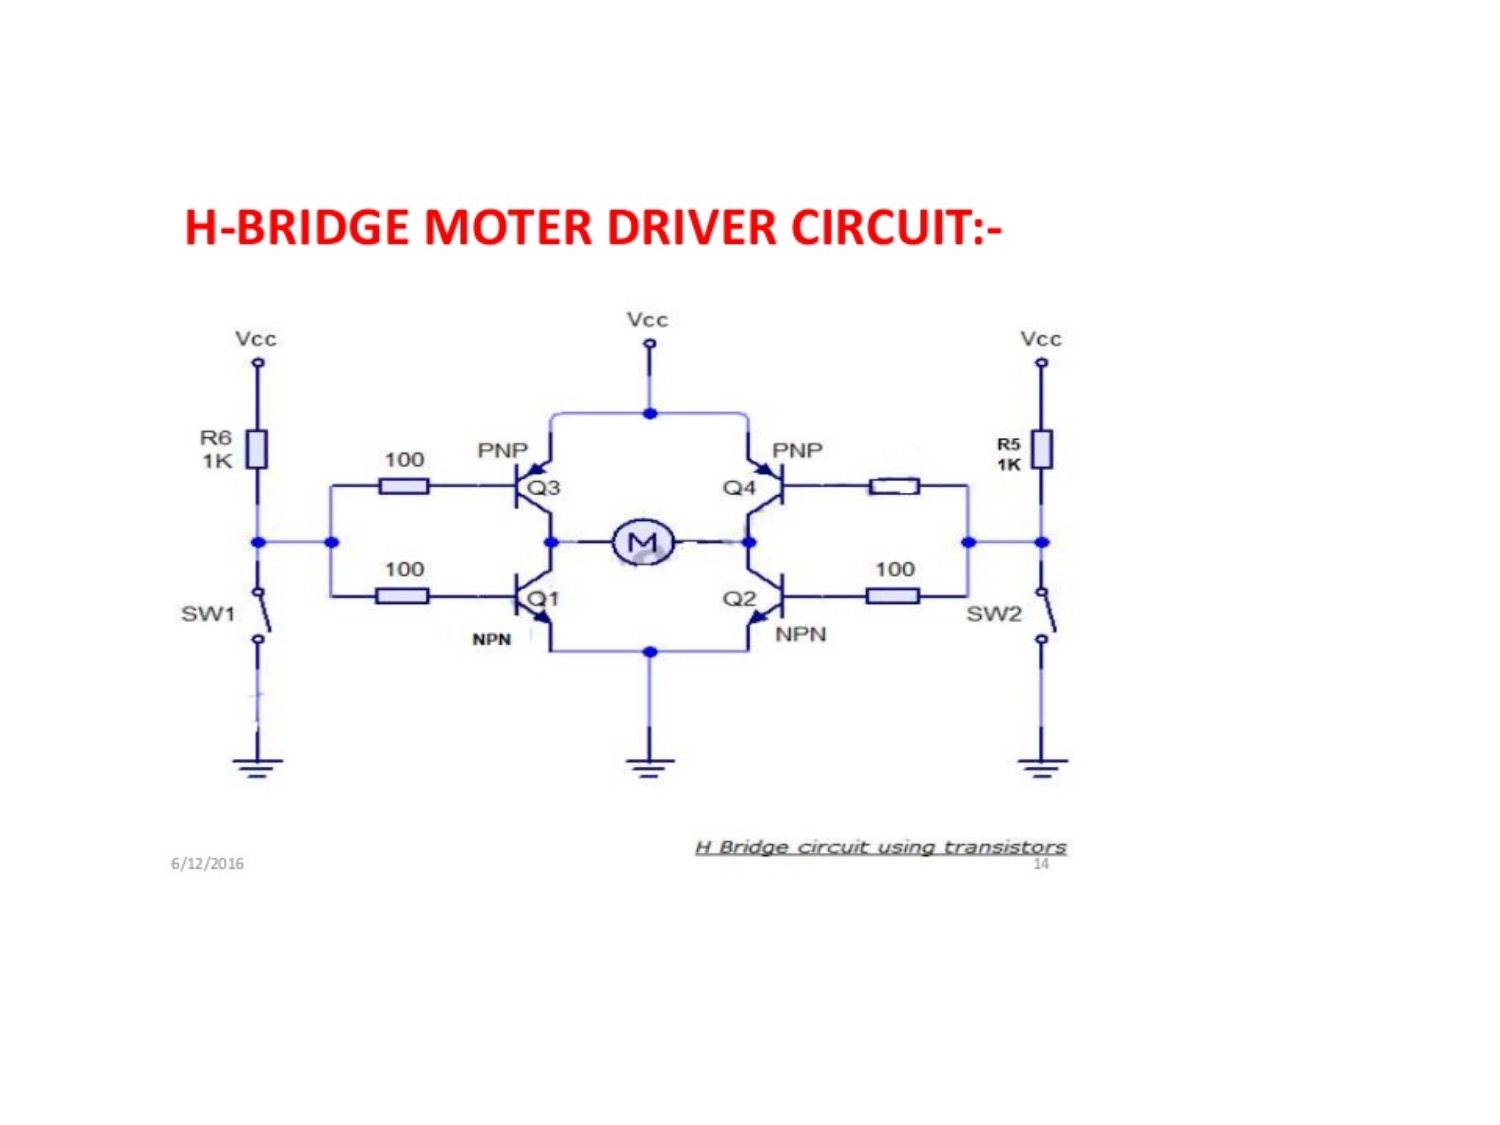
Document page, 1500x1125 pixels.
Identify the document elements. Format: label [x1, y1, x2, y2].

picture [112, 149, 1110, 899]
